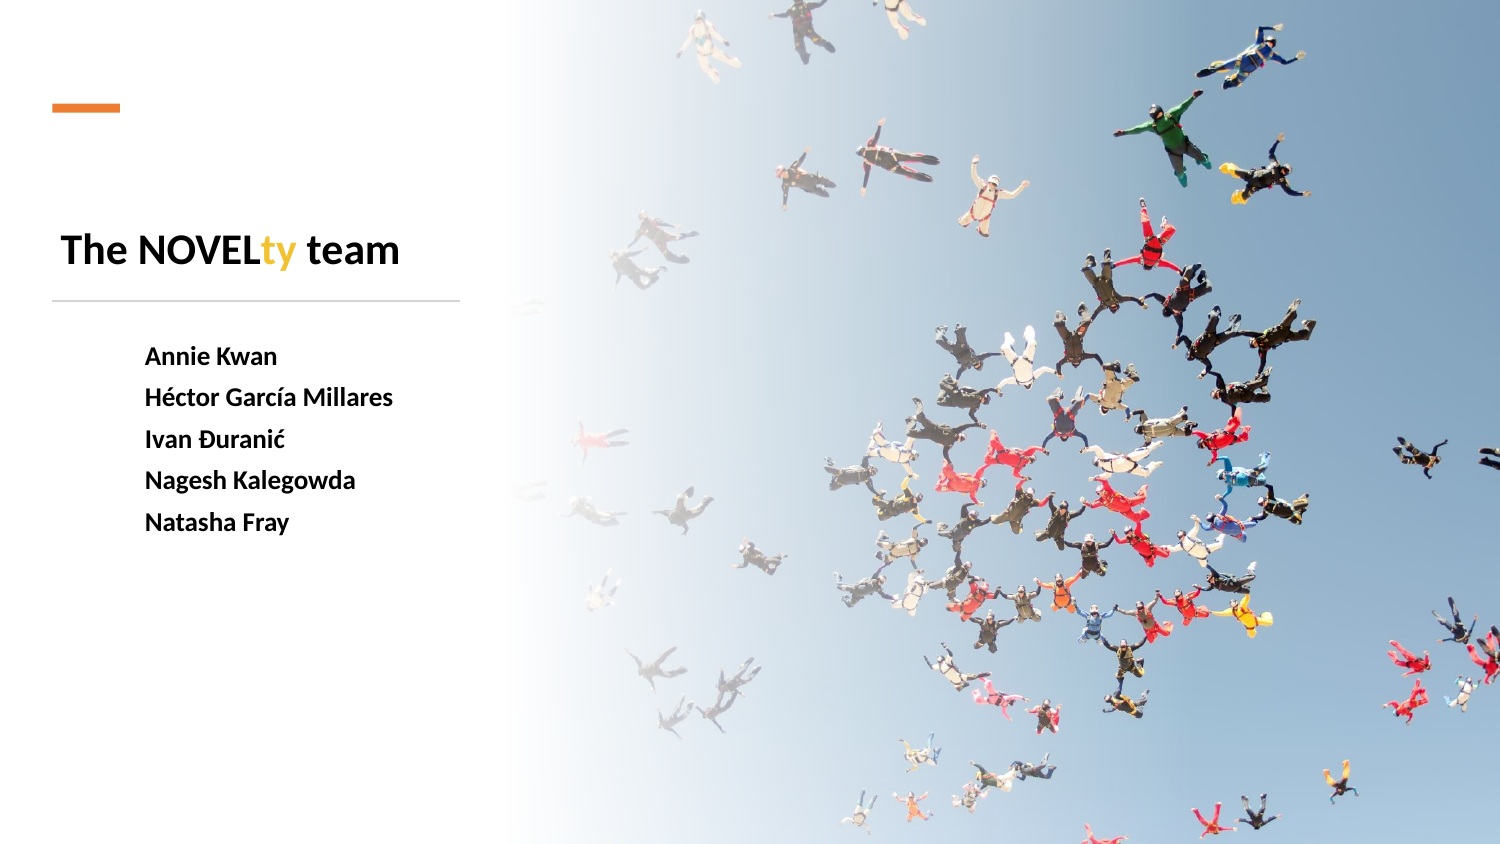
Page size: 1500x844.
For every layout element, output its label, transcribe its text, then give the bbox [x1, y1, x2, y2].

text_box [0, 0, 431, 844]
text_box Annie Kwan Héctor García Millares Ivan Đuranić Nagesh Kalegowda Natasha Fray [45, 334, 428, 729]
text_box [52, 103, 120, 113]
picture [433, 0, 1500, 844]
title The NOVELty team [45, 142, 428, 282]
